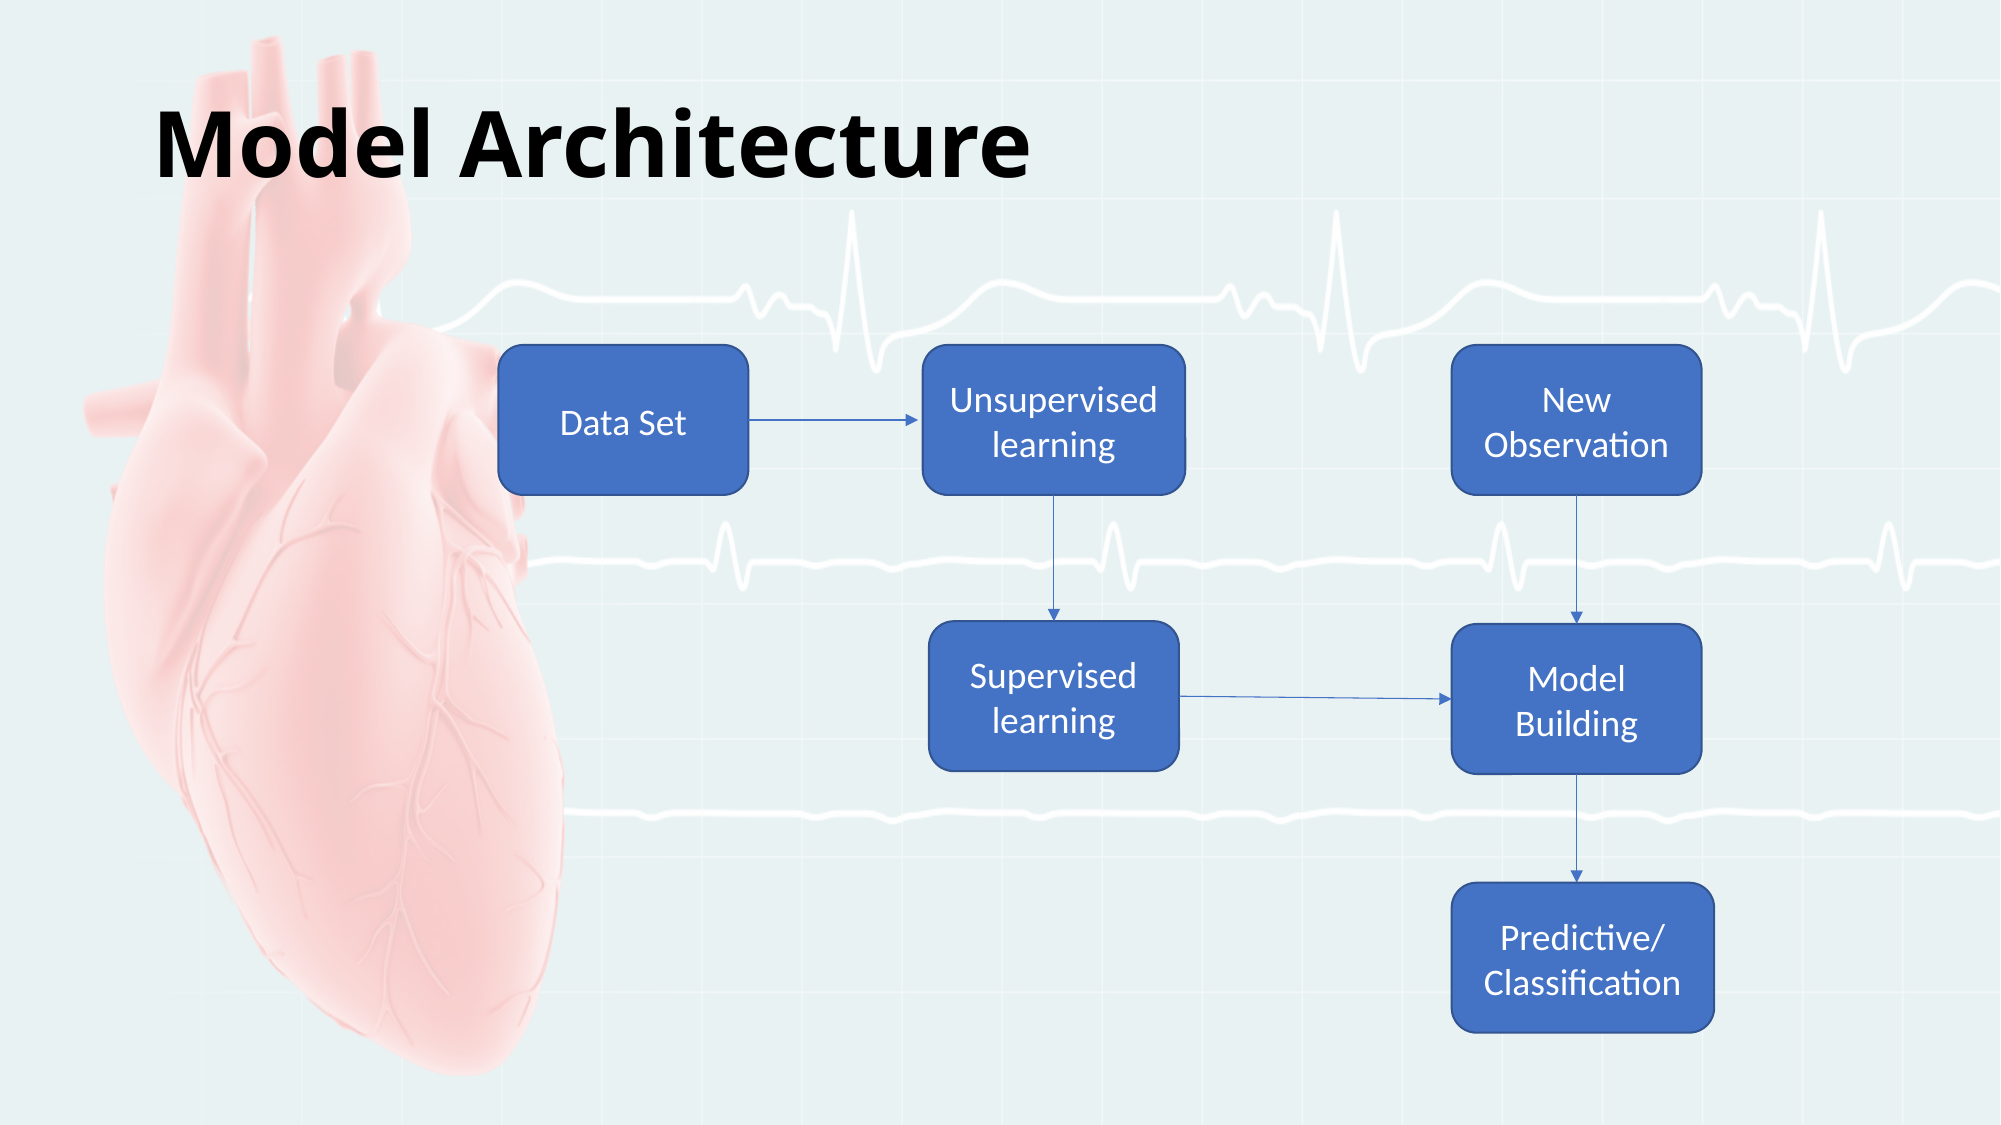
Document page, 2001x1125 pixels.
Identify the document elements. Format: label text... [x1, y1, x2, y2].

text_box Model Building [1450, 622, 1703, 776]
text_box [1178, 696, 1452, 700]
title Model Architecture [137, 39, 1863, 257]
text_box Unsupervised learning [921, 343, 1187, 496]
text_box Predictive/ Classification [1450, 881, 1716, 1034]
text_box New Observation [1450, 343, 1703, 496]
text_box Supervised learning [927, 620, 1181, 773]
text_box Data Set [497, 343, 750, 496]
